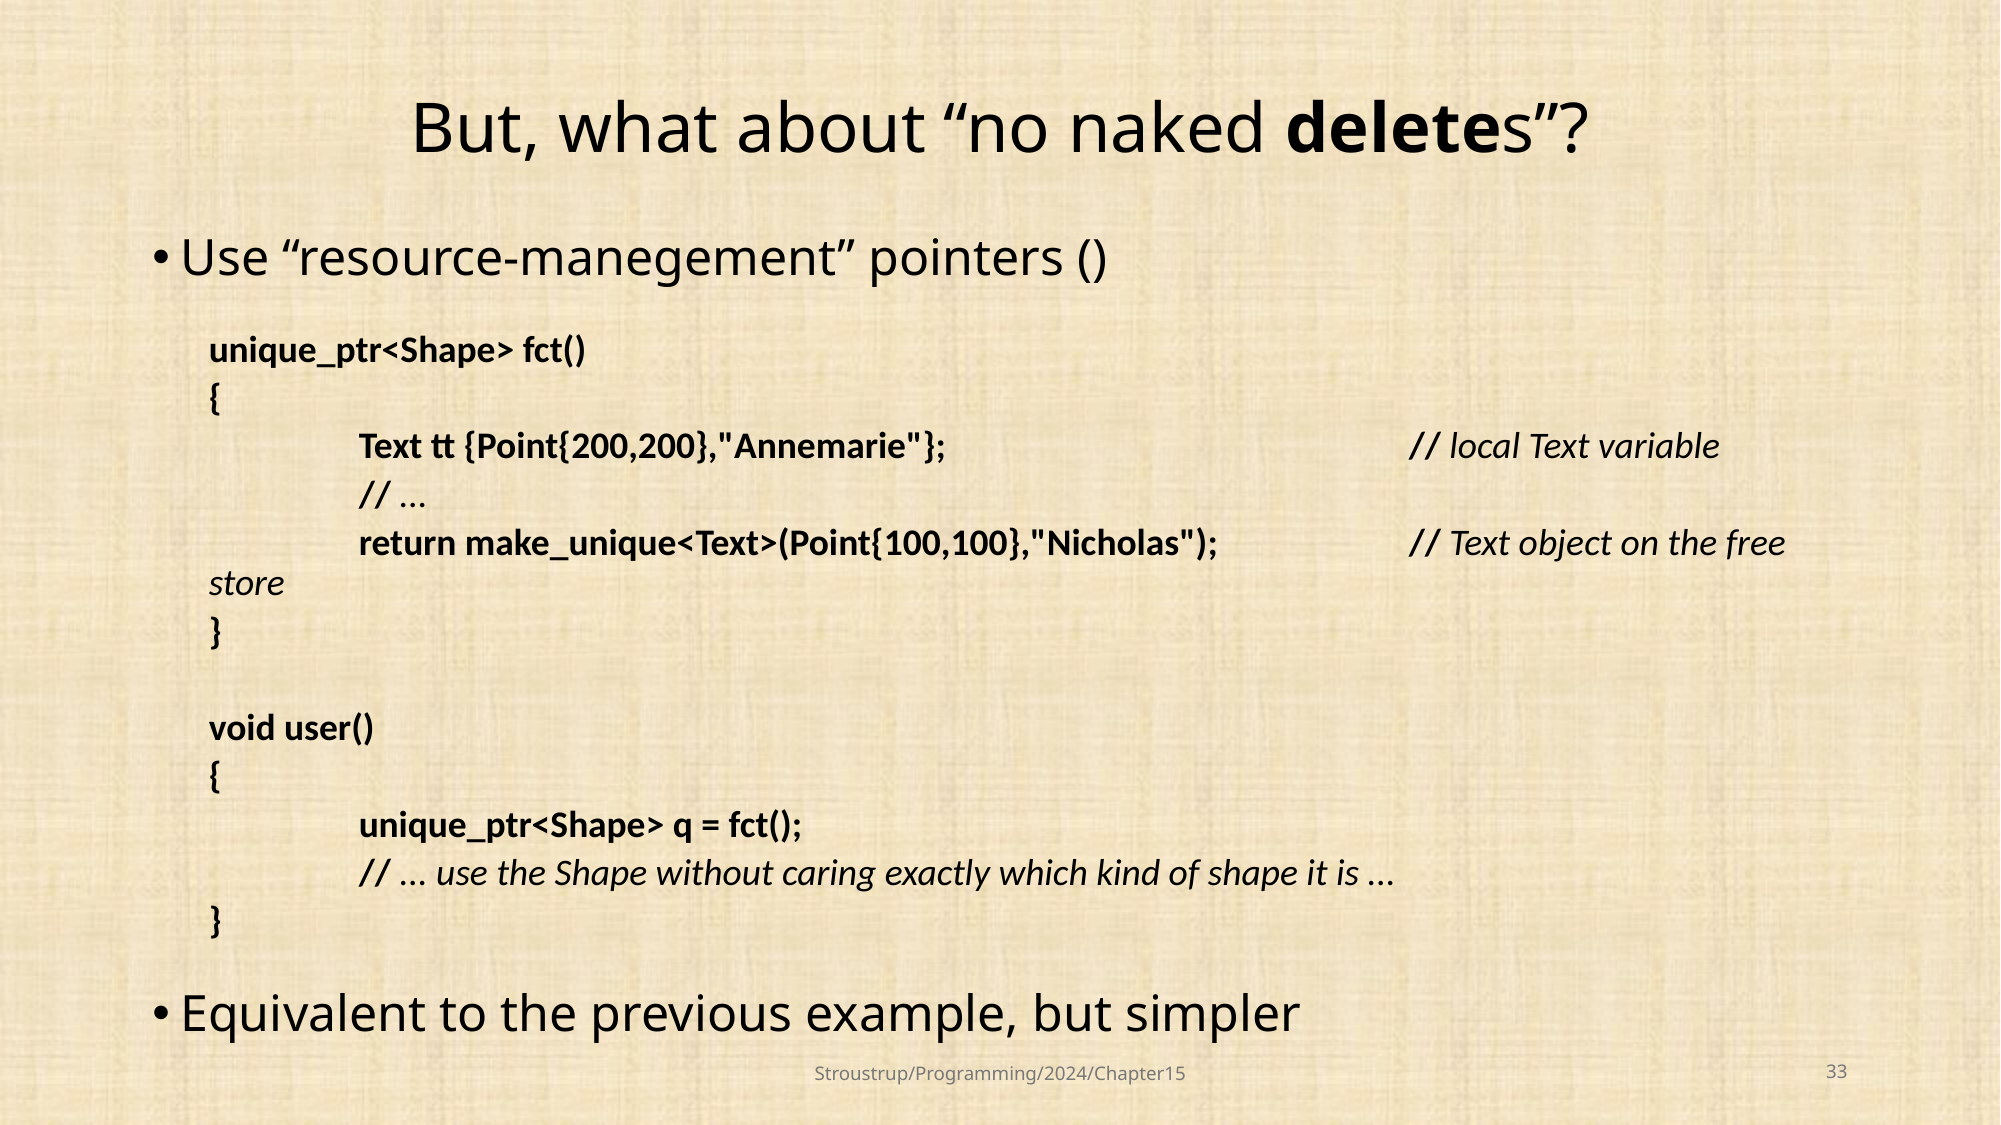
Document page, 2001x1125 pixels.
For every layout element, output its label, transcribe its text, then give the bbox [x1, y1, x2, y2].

footer Stroustrup/Programming/2024/Chapter15 [662, 1042, 1338, 1103]
list Use “resource-manegement” pointers () unique_ptr<Shape> fct() { Text tt {Point{200,200},"Annemarie"}; // local Text variable // ... return make_unique<Text>(Point{100,100},"Nicholas"); // Text object on the free store } void user() { unique_ptr<Shape> q = fct(); // ... use the Shape without caring exactly which kind of shape it is ... } Equivalent to the previous example, but simpler [137, 224, 1863, 1014]
slide_number 33 [1412, 1042, 1863, 1103]
picture [0, 0, 2001, 1125]
title But, what about “no naked deletes”? [137, 59, 1863, 200]
